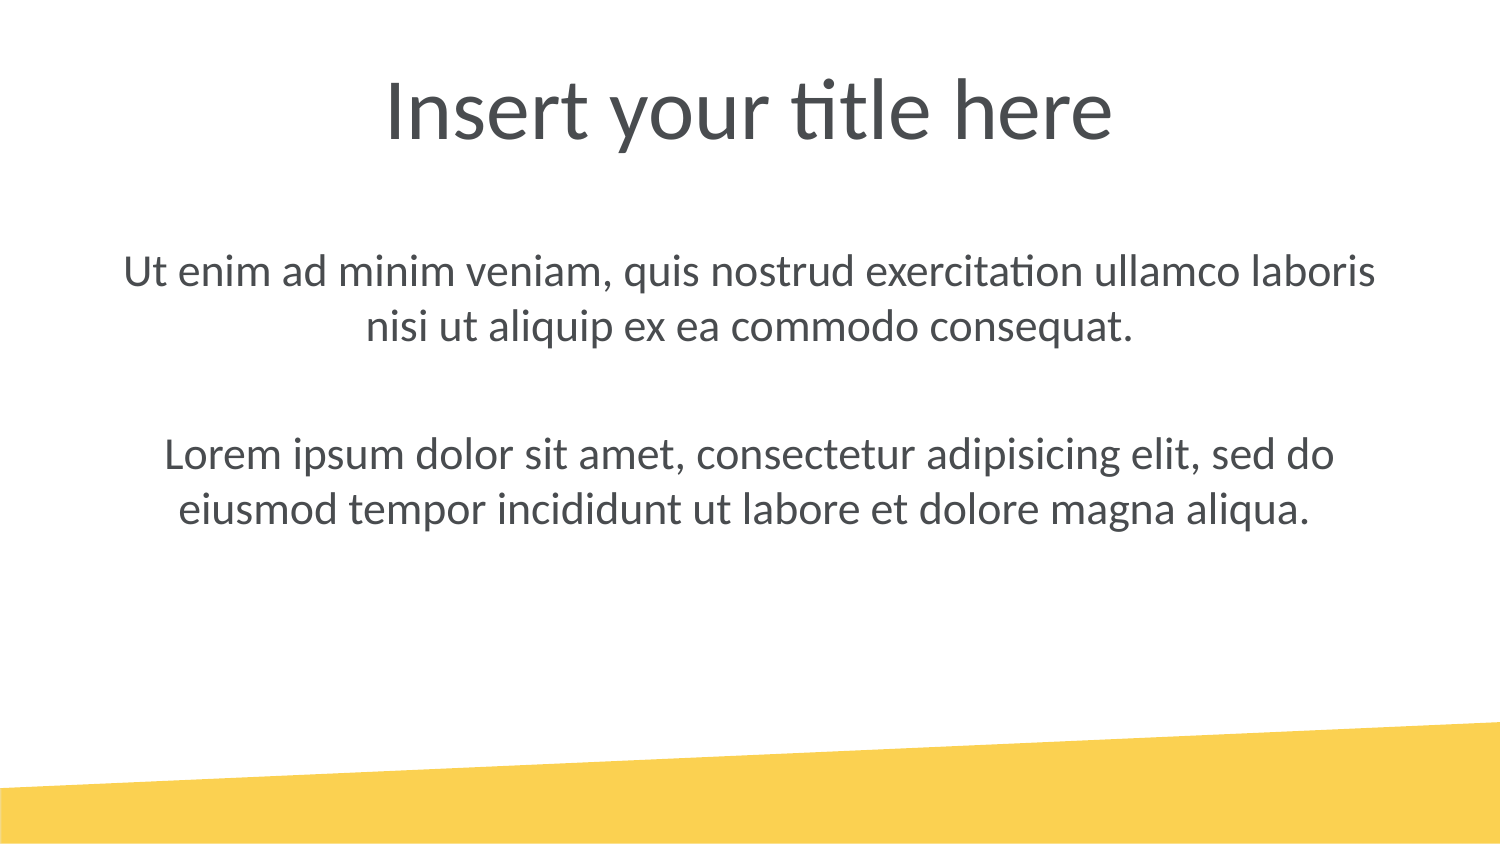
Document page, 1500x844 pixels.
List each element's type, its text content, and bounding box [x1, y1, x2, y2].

picture [0, 0, 1500, 788]
title Insert your title here [75, 33, 1425, 175]
list Ut enim ad minim veniam, quis nostrud exercitation ullamco laboris nisi ut aliquip ex ea commodo consequat. Lorem ipsum dolor sit amet, consectetur adipisicing elit, sed do eiusmod tempor incididunt ut labore et dolore magna aliqua. [76, 232, 1424, 723]
